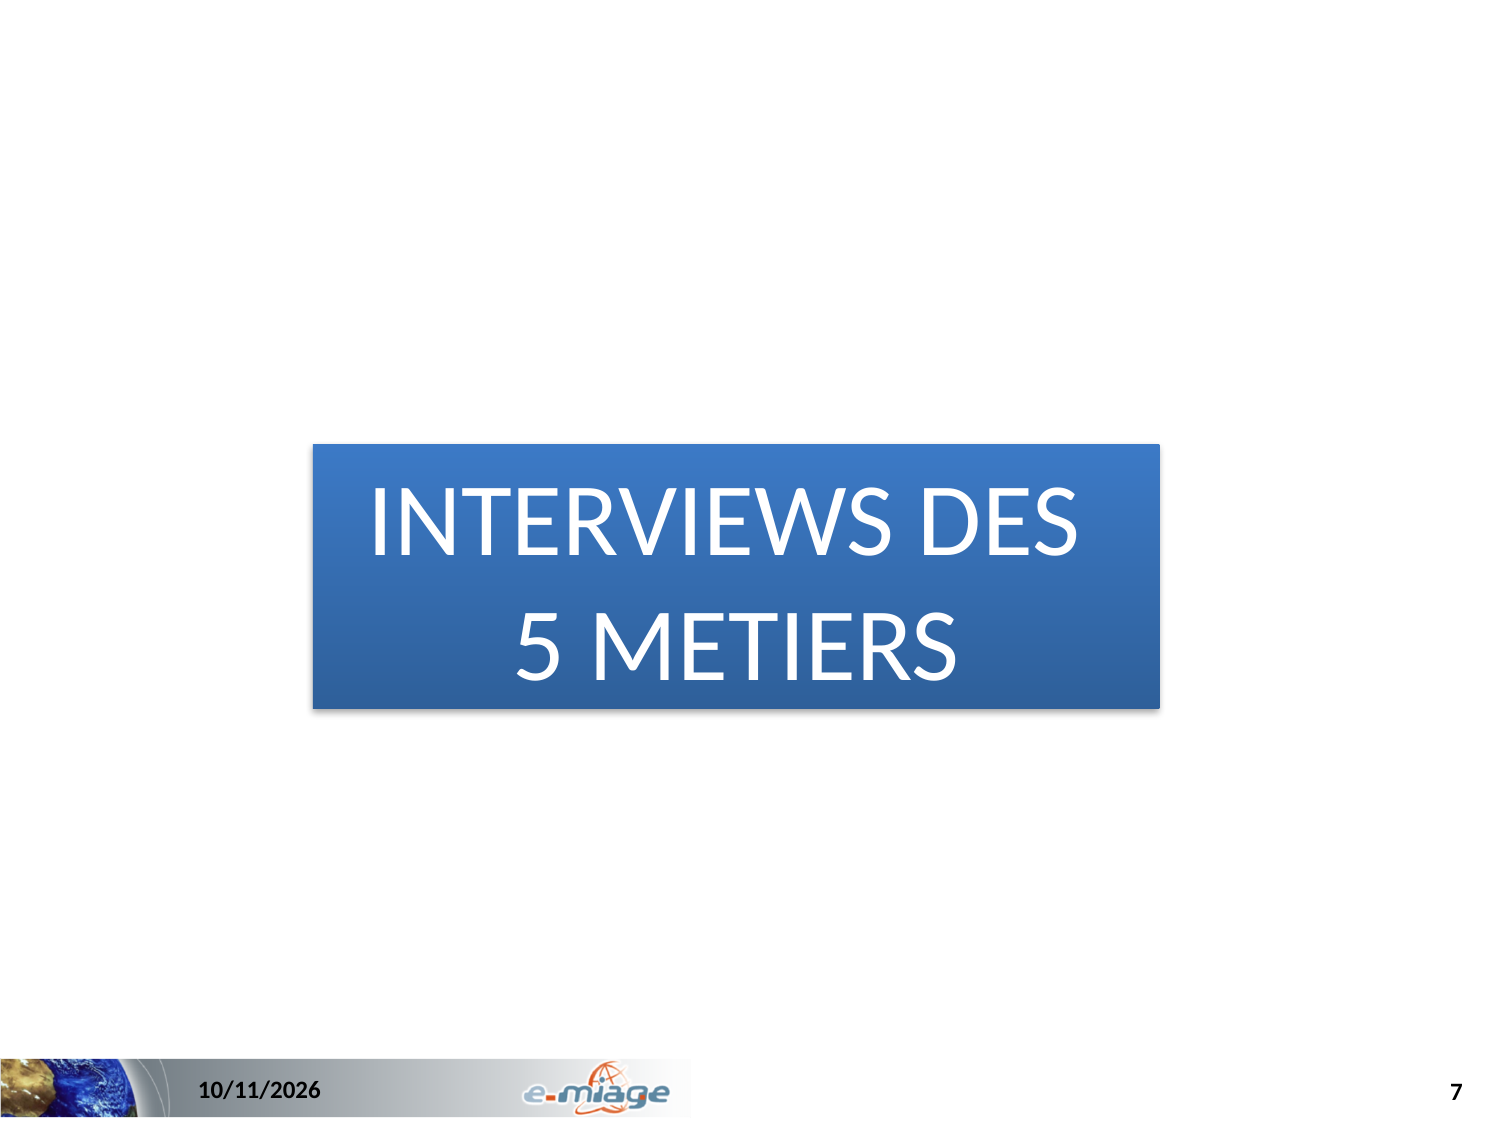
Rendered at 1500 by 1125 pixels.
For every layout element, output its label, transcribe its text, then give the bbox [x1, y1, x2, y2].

text_box INTERVIEWS DES 5 METIERS [312, 444, 1160, 709]
picture [0, 1058, 691, 1118]
